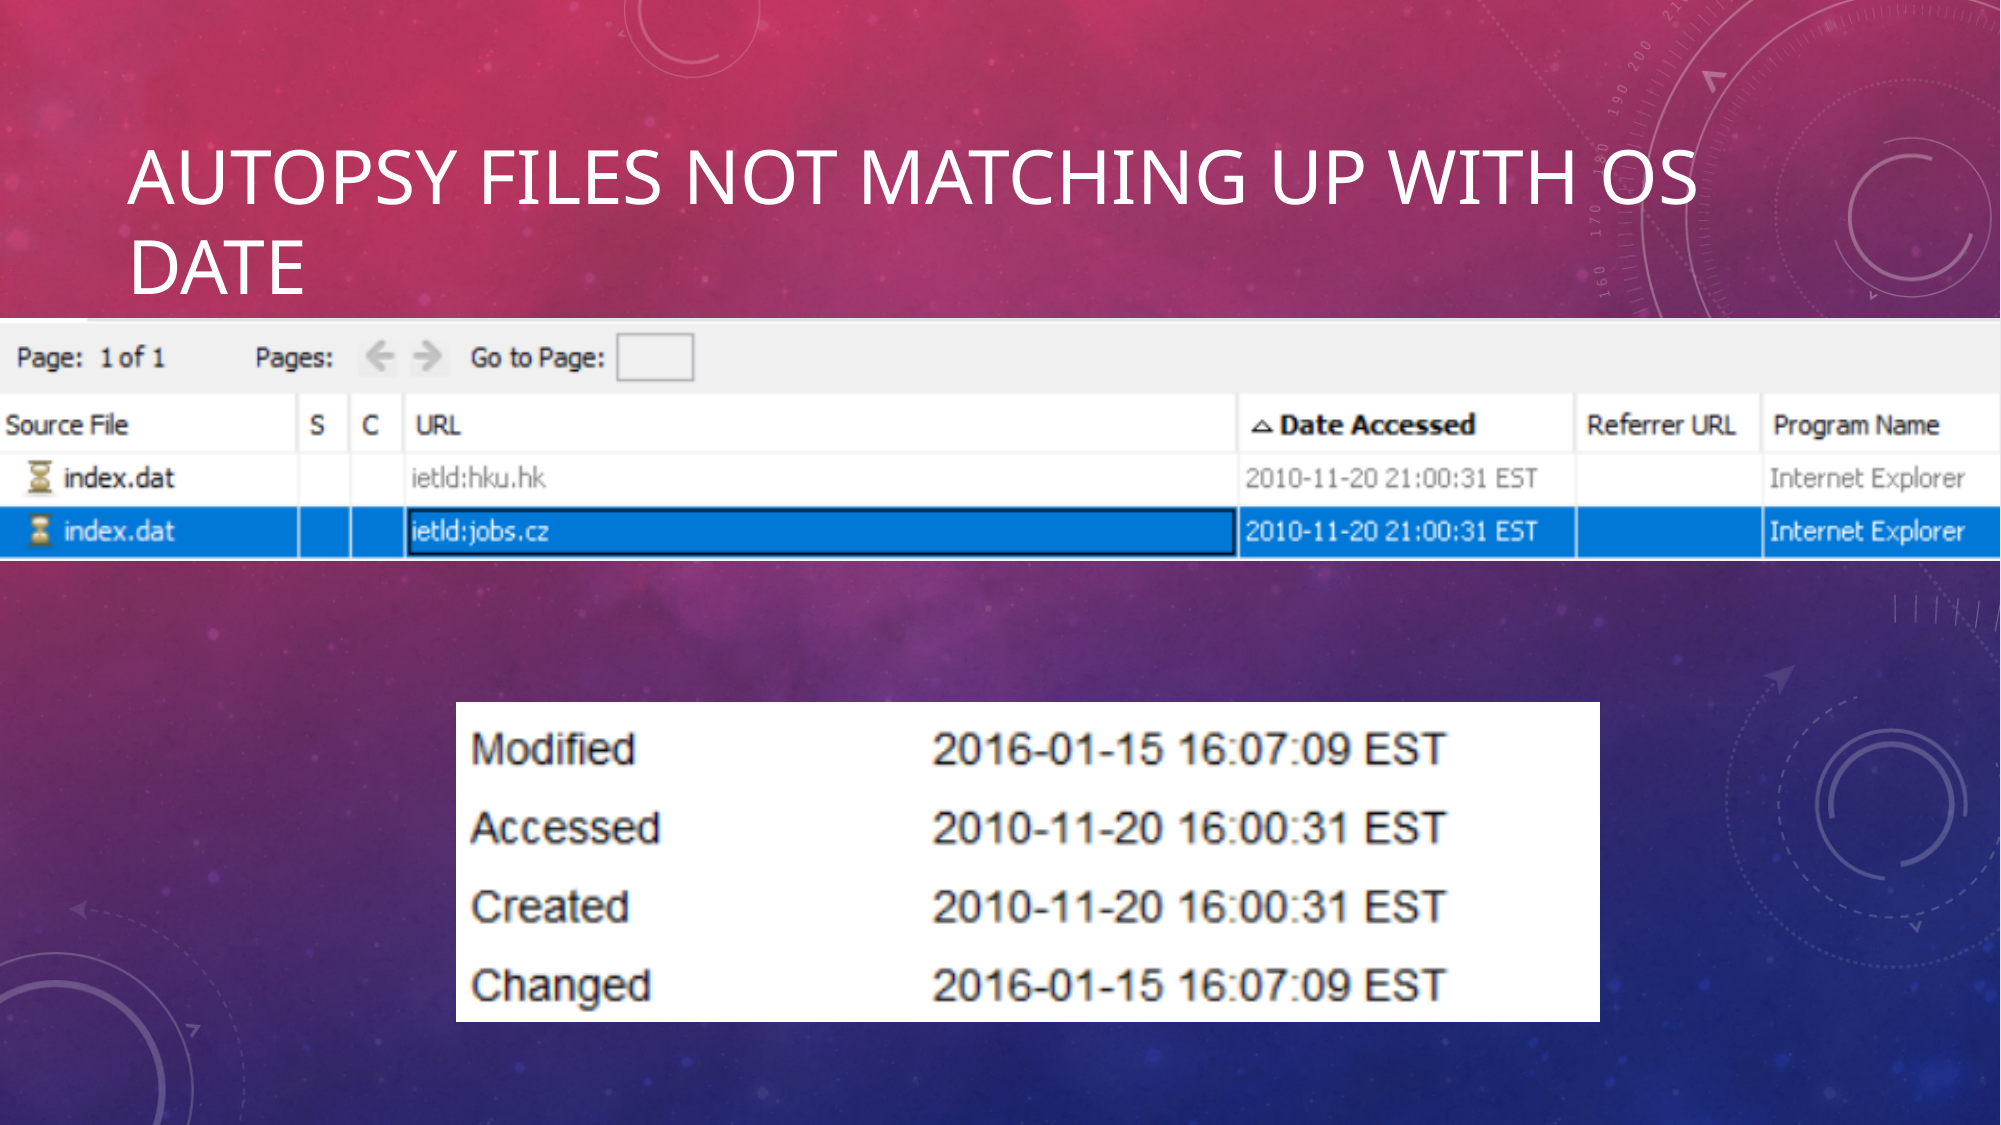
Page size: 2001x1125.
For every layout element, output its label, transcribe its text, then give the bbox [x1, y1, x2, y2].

title Autopsy files not matching up with os date [112, 99, 1775, 318]
picture [0, 0, 2001, 1125]
